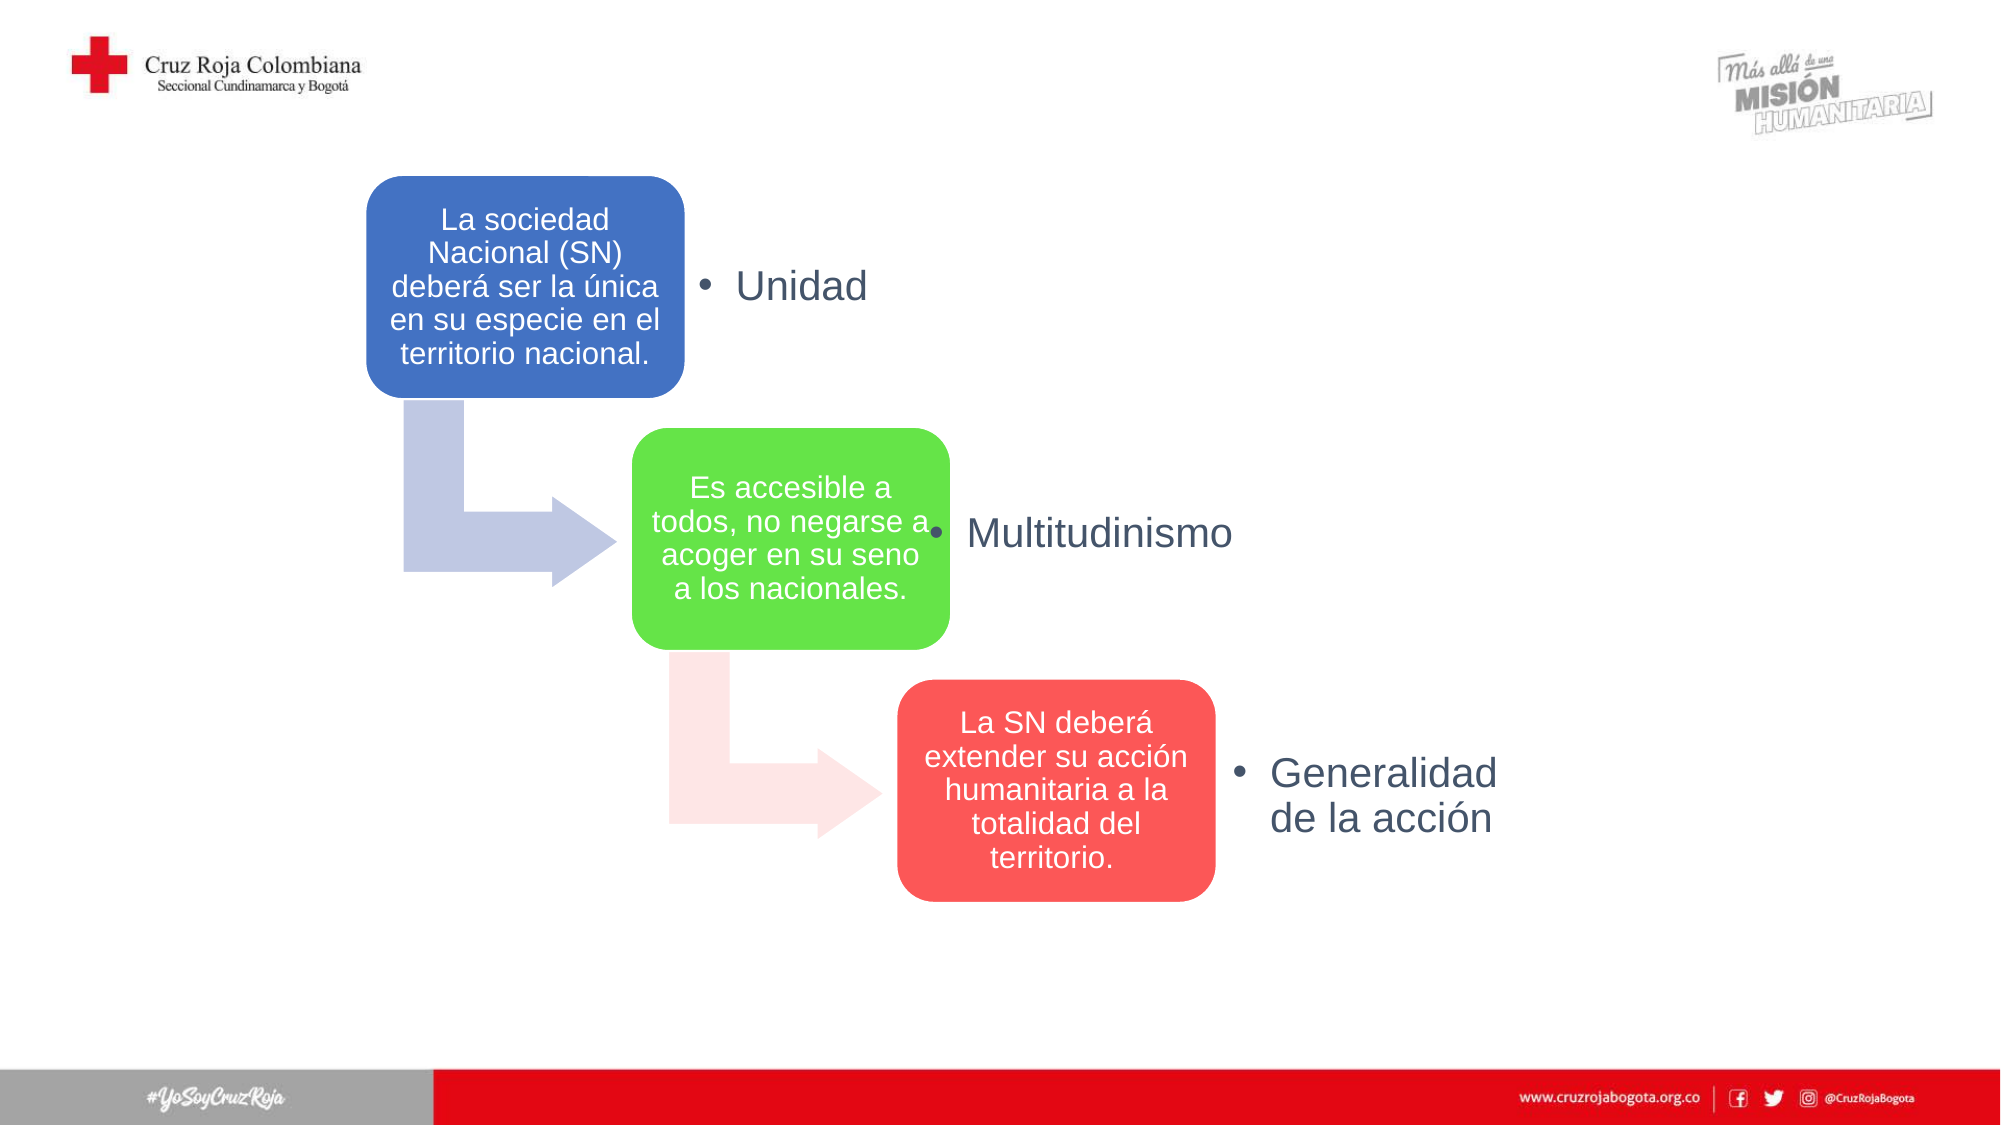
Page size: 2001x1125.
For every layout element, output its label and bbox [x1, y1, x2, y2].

picture [0, 0, 2001, 1125]
text_box [364, 174, 1527, 904]
